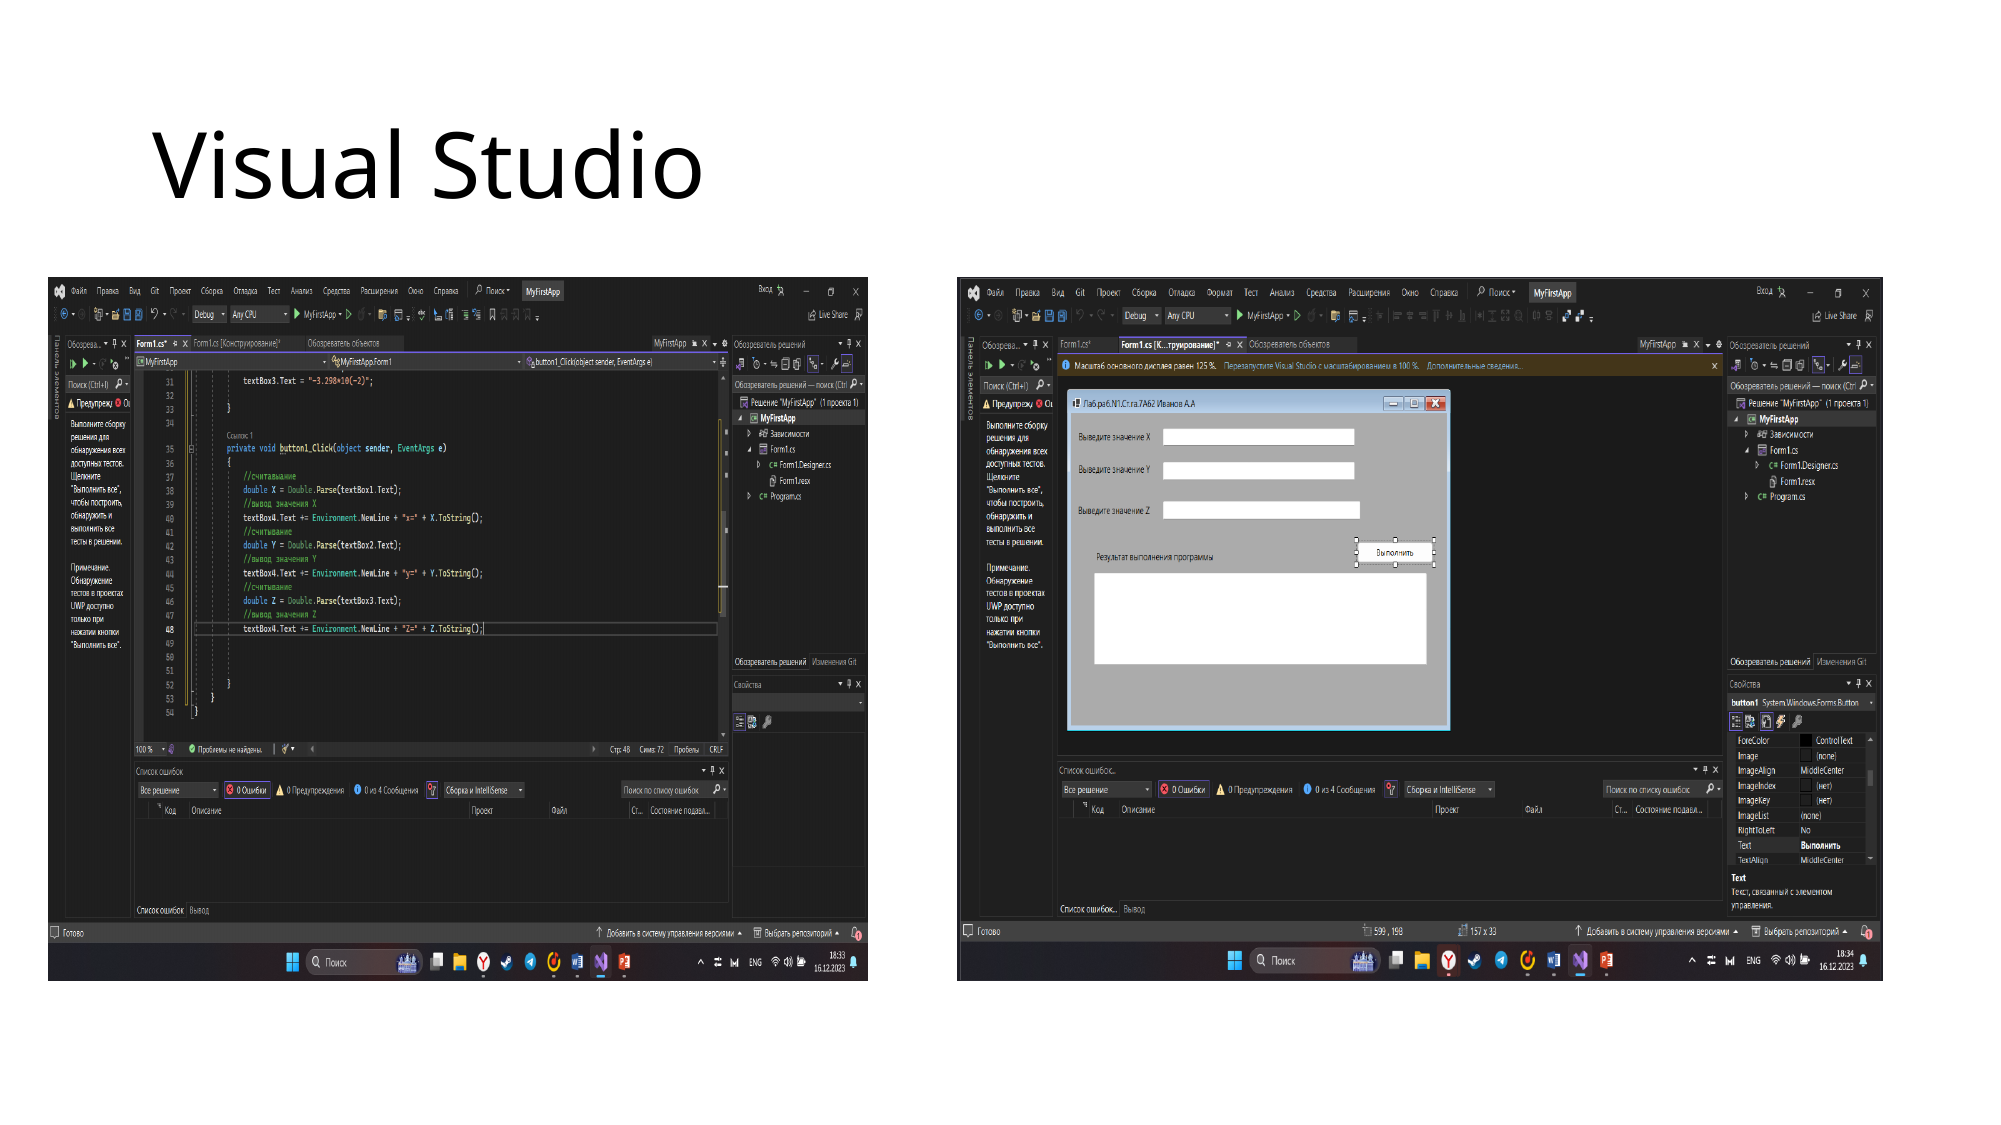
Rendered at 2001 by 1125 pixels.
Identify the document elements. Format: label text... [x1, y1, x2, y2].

picture [957, 277, 1883, 981]
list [48, 277, 868, 981]
title Visual Studio [137, 59, 1863, 278]
